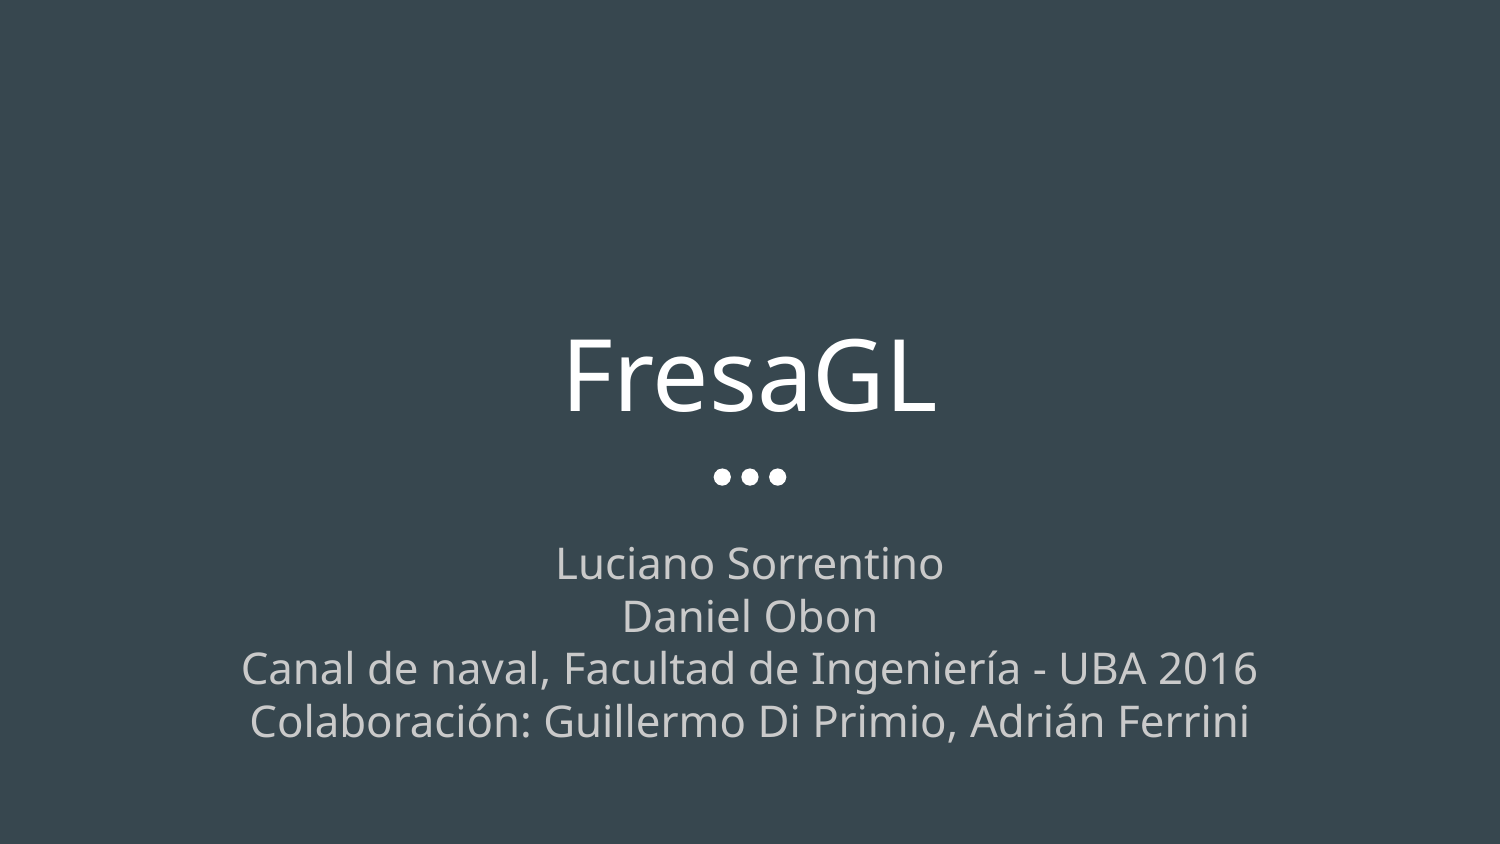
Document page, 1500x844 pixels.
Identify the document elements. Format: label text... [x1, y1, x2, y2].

subtitle Luciano Sorrentino Daniel Obon Canal de naval, Facultad de Ingeniería - UBA 2016 Colaboración: Guillermo Di Primio, Adrián Ferrini [110, 520, 1390, 651]
title FresaGL [110, 162, 1390, 447]
